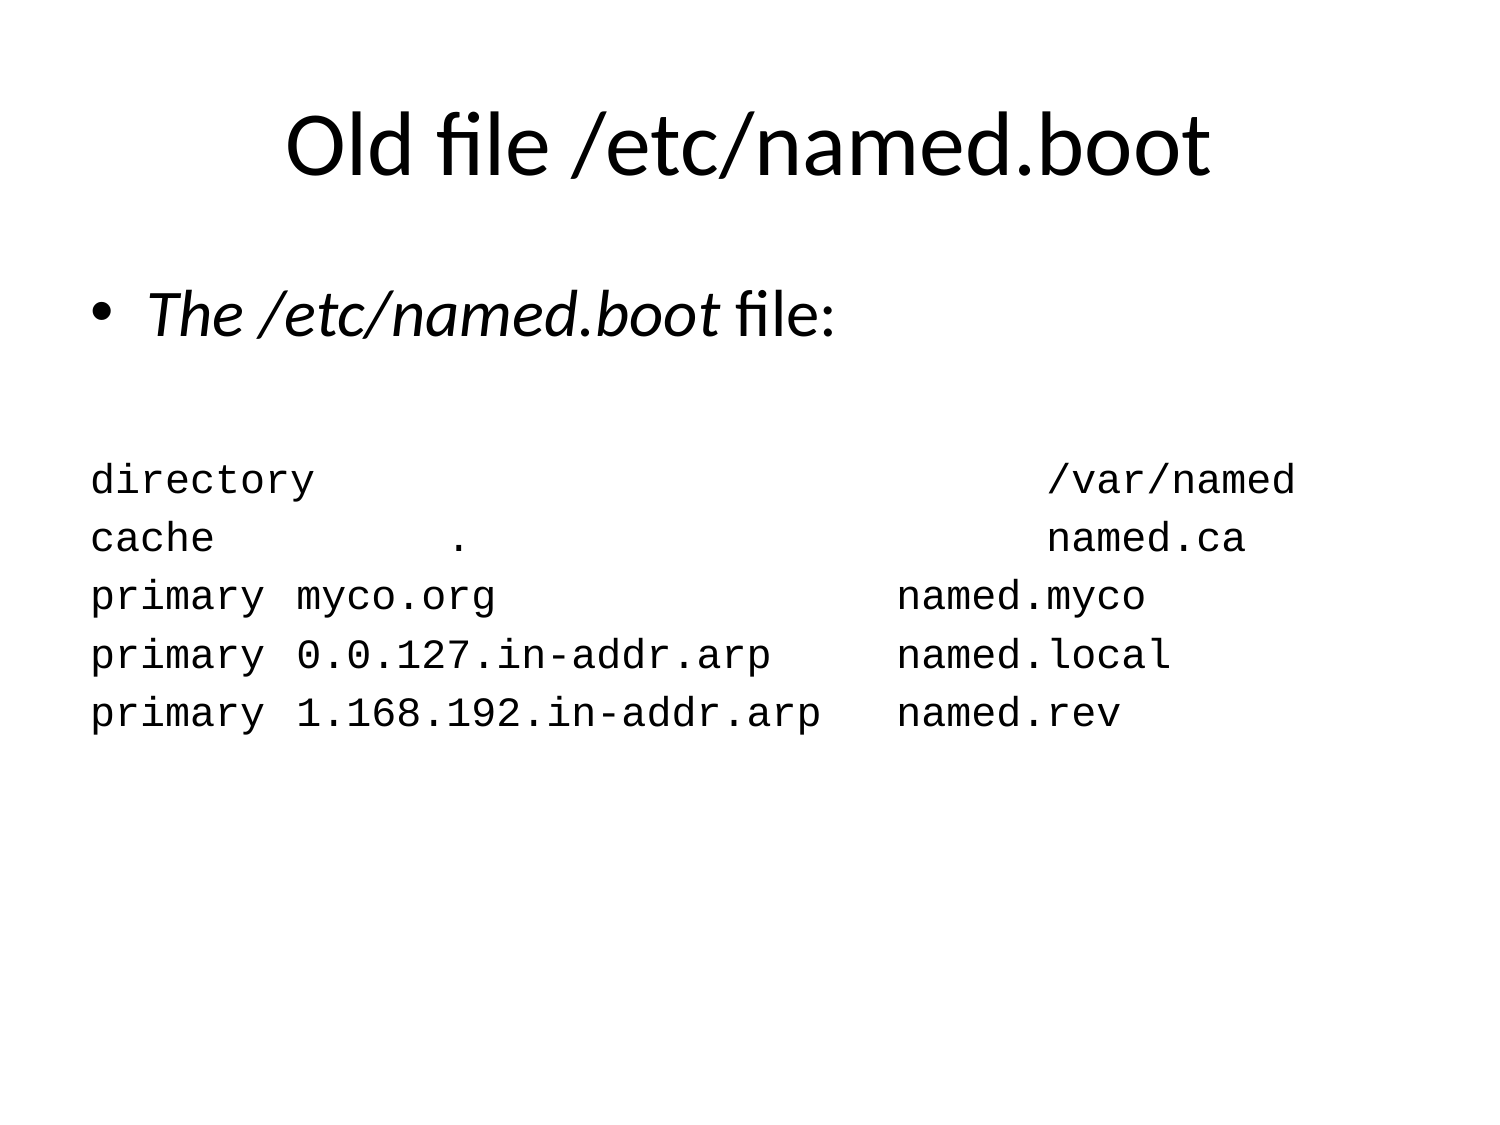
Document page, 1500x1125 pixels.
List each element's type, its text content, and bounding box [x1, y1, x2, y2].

title Old file /etc/named.boot [74, 44, 1426, 233]
list The /etc/named.boot file: directory /var/named cache . named.ca primary myco.org named.myco primary 0.0.127.in-addr.arp named.local primary 1.168.192.in-addr.arp named.rev [74, 262, 1426, 1006]
